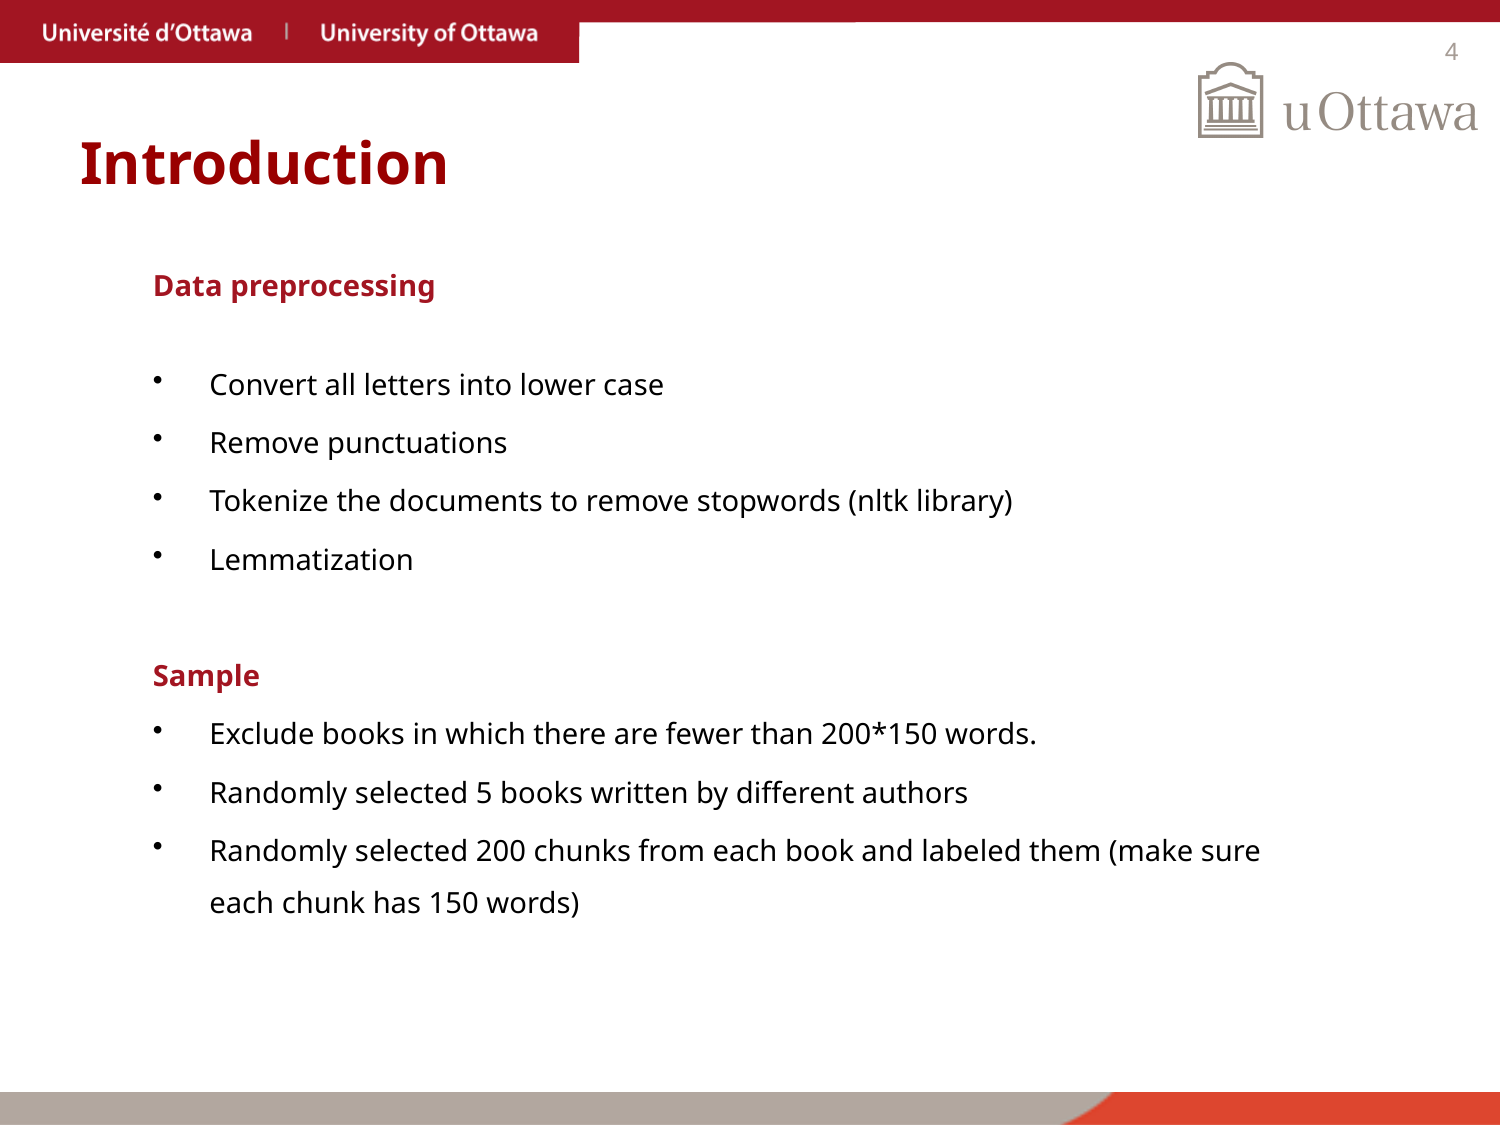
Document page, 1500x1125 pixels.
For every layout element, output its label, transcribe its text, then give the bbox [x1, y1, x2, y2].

picture [0, 1092, 1500, 1125]
title Introduction [64, 90, 1341, 232]
picture [0, 0, 1500, 138]
list Data preprocessing Convert all letters into lower case Remove punctuations Tokenize the documents to remove stopwords (nltk library) Lemmatization Sample Exclude books in which there are fewer than 200*150 words. Randomly selected 5 books written by different authors Randomly selected 200 chunks from each book and labeled them (make sure each chunk has 150 words) [138, 259, 1331, 626]
